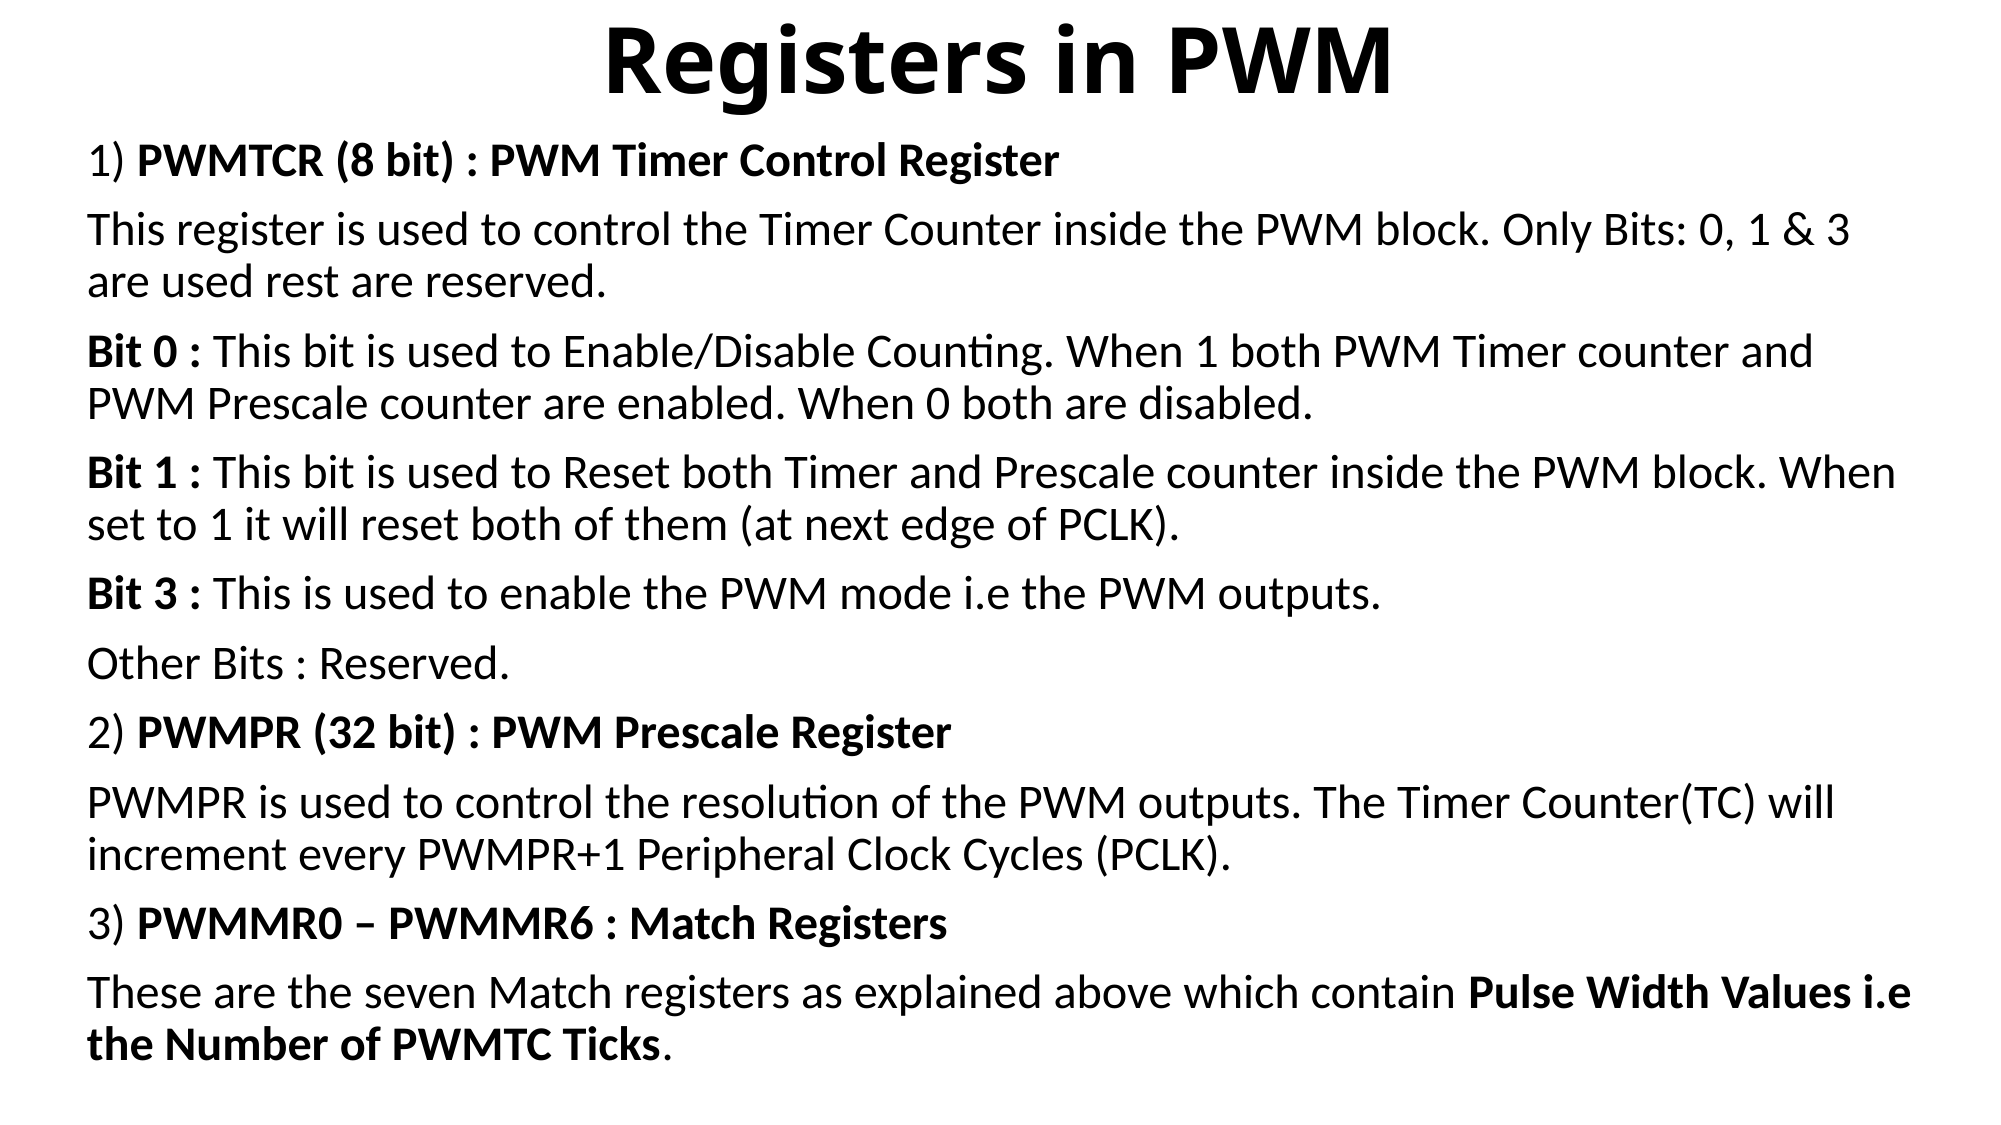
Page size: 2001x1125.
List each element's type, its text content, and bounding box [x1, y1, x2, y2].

list 1) PWMTCR (8 bit) : PWM Timer Control Register This register is used to control the Timer Counter inside the PWM block. Only Bits: 0, 1 & 3 are used rest are reserved. Bit 0 : This bit is used to Enable/Disable Counting. When 1 both PWM Timer counter and PWM Prescale counter are enabled. When 0 both are disabled. Bit 1 : This bit is used to Reset both Timer and Prescale counter inside the PWM block. When set to 1 it will reset both of them (at next edge of PCLK). Bit 3 : This is used to enable the PWM mode i.e the PWM outputs. Other Bits : Reserved. 2) PWMPR (32 bit) : PWM Prescale Register PWMPR is used to control the resolution of the PWM outputs. The Timer Counter(TC) will increment every PWMPR+1 Peripheral Clock Cycles (PCLK). 3) PWMMR0 – PWMMR6 : Match Registers These are the seven Match registers as explained above which contain Pulse Width Values i.e the Number of PWMTC Ticks. [71, 127, 1938, 1090]
title Registers in PWM [137, 0, 1863, 127]
